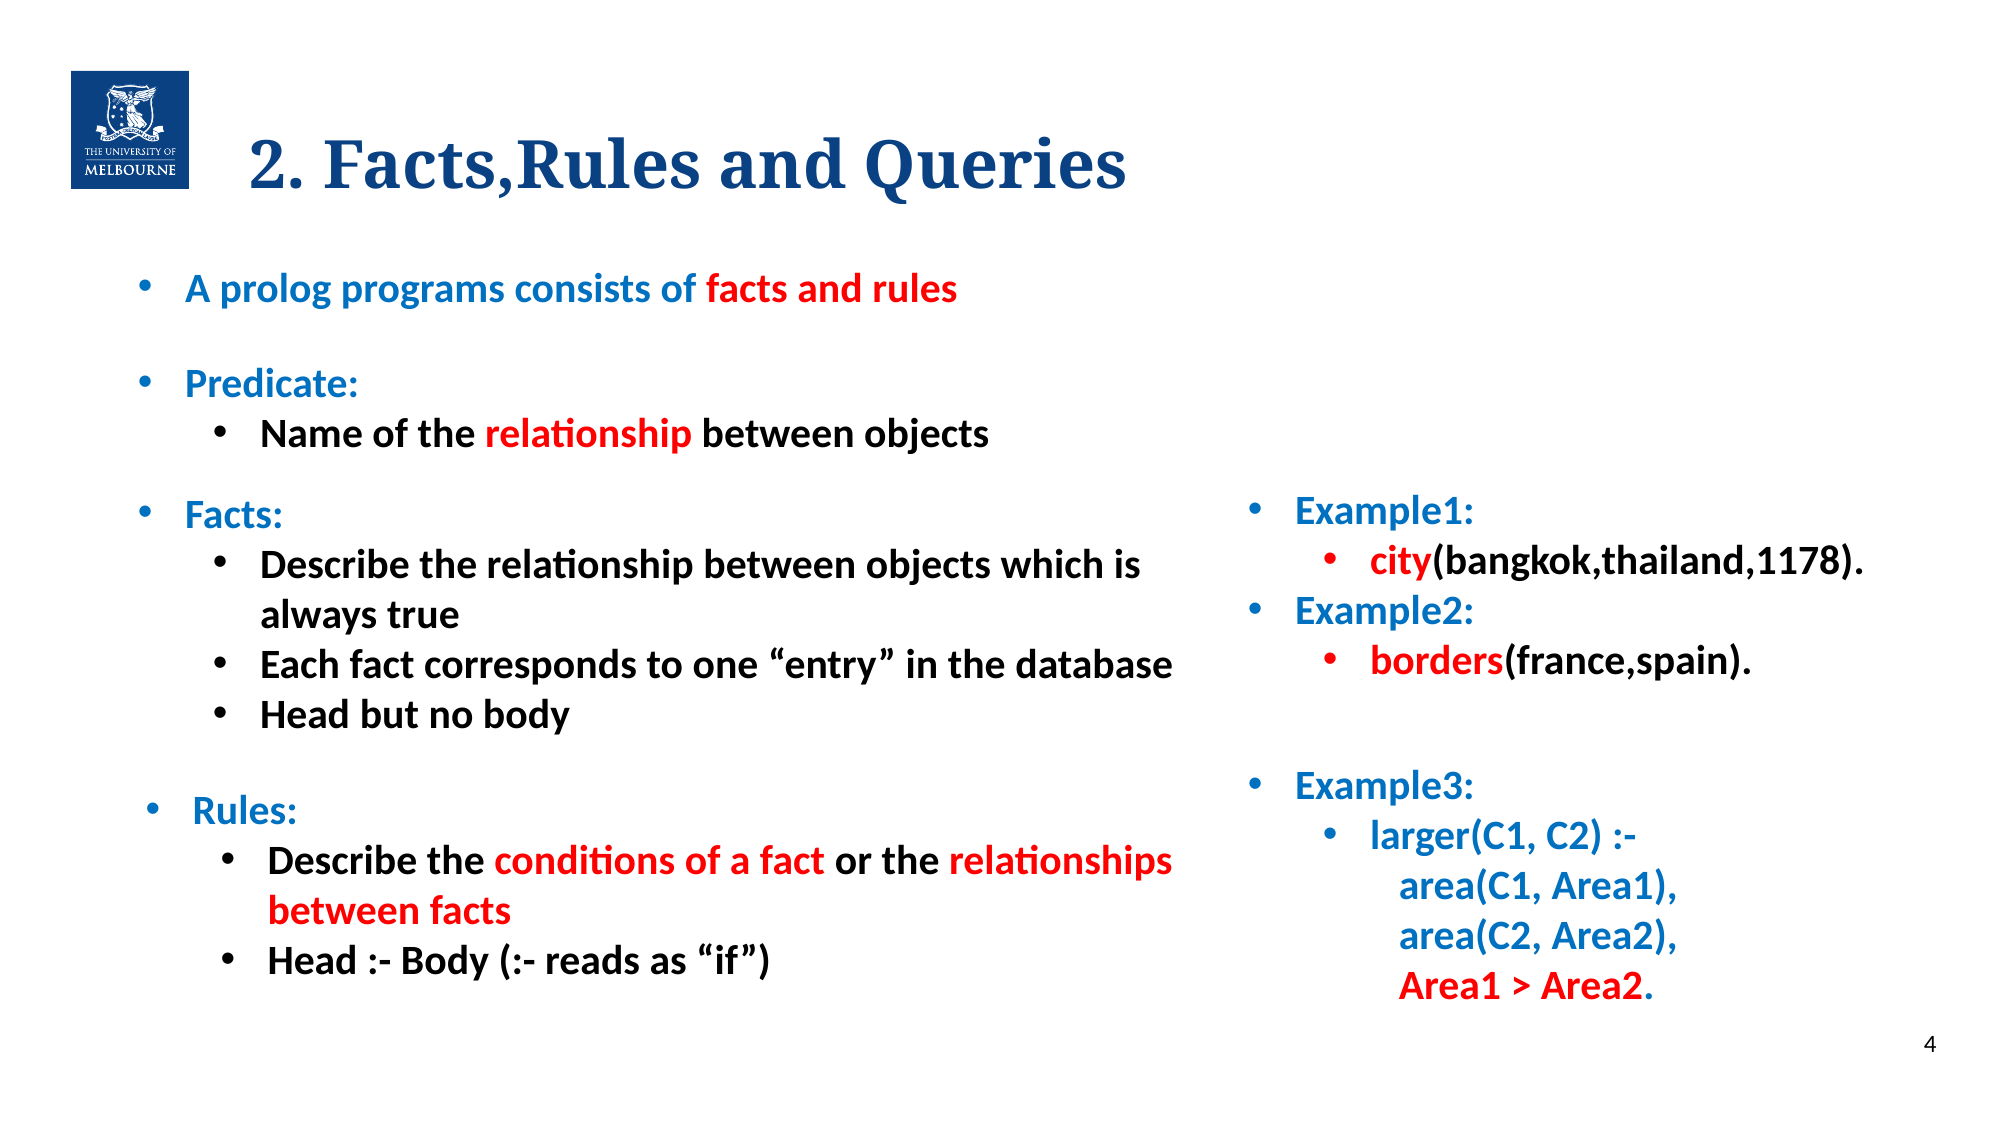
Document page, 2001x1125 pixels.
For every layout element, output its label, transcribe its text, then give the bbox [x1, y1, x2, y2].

text_box Example1: city(bangkok,thailand,1178). Example2: borders(france,spain). [1158, 475, 1952, 691]
text_box Rules: Describe the conditions of a fact or the relationships between facts Head :- Body (:- reads as “if”) [55, 775, 1158, 991]
text_box A prolog programs consists of facts and rules [48, 252, 1937, 318]
title 2. Facts,Rules and Queries [234, 64, 1924, 211]
text_box Predicate: Name of the relationship between objects [48, 348, 1937, 464]
text_box Example3: larger(C1, C2) :- area(C1, Area1), area(C2, Area2), Area1 > Area2. [1158, 750, 1952, 1016]
text_box Facts: Describe the relationship between objects which is always true Each fact corresponds to one “entry” in the database Head but no body [48, 479, 1192, 744]
slide_number 4 [1797, 1016, 1937, 1073]
